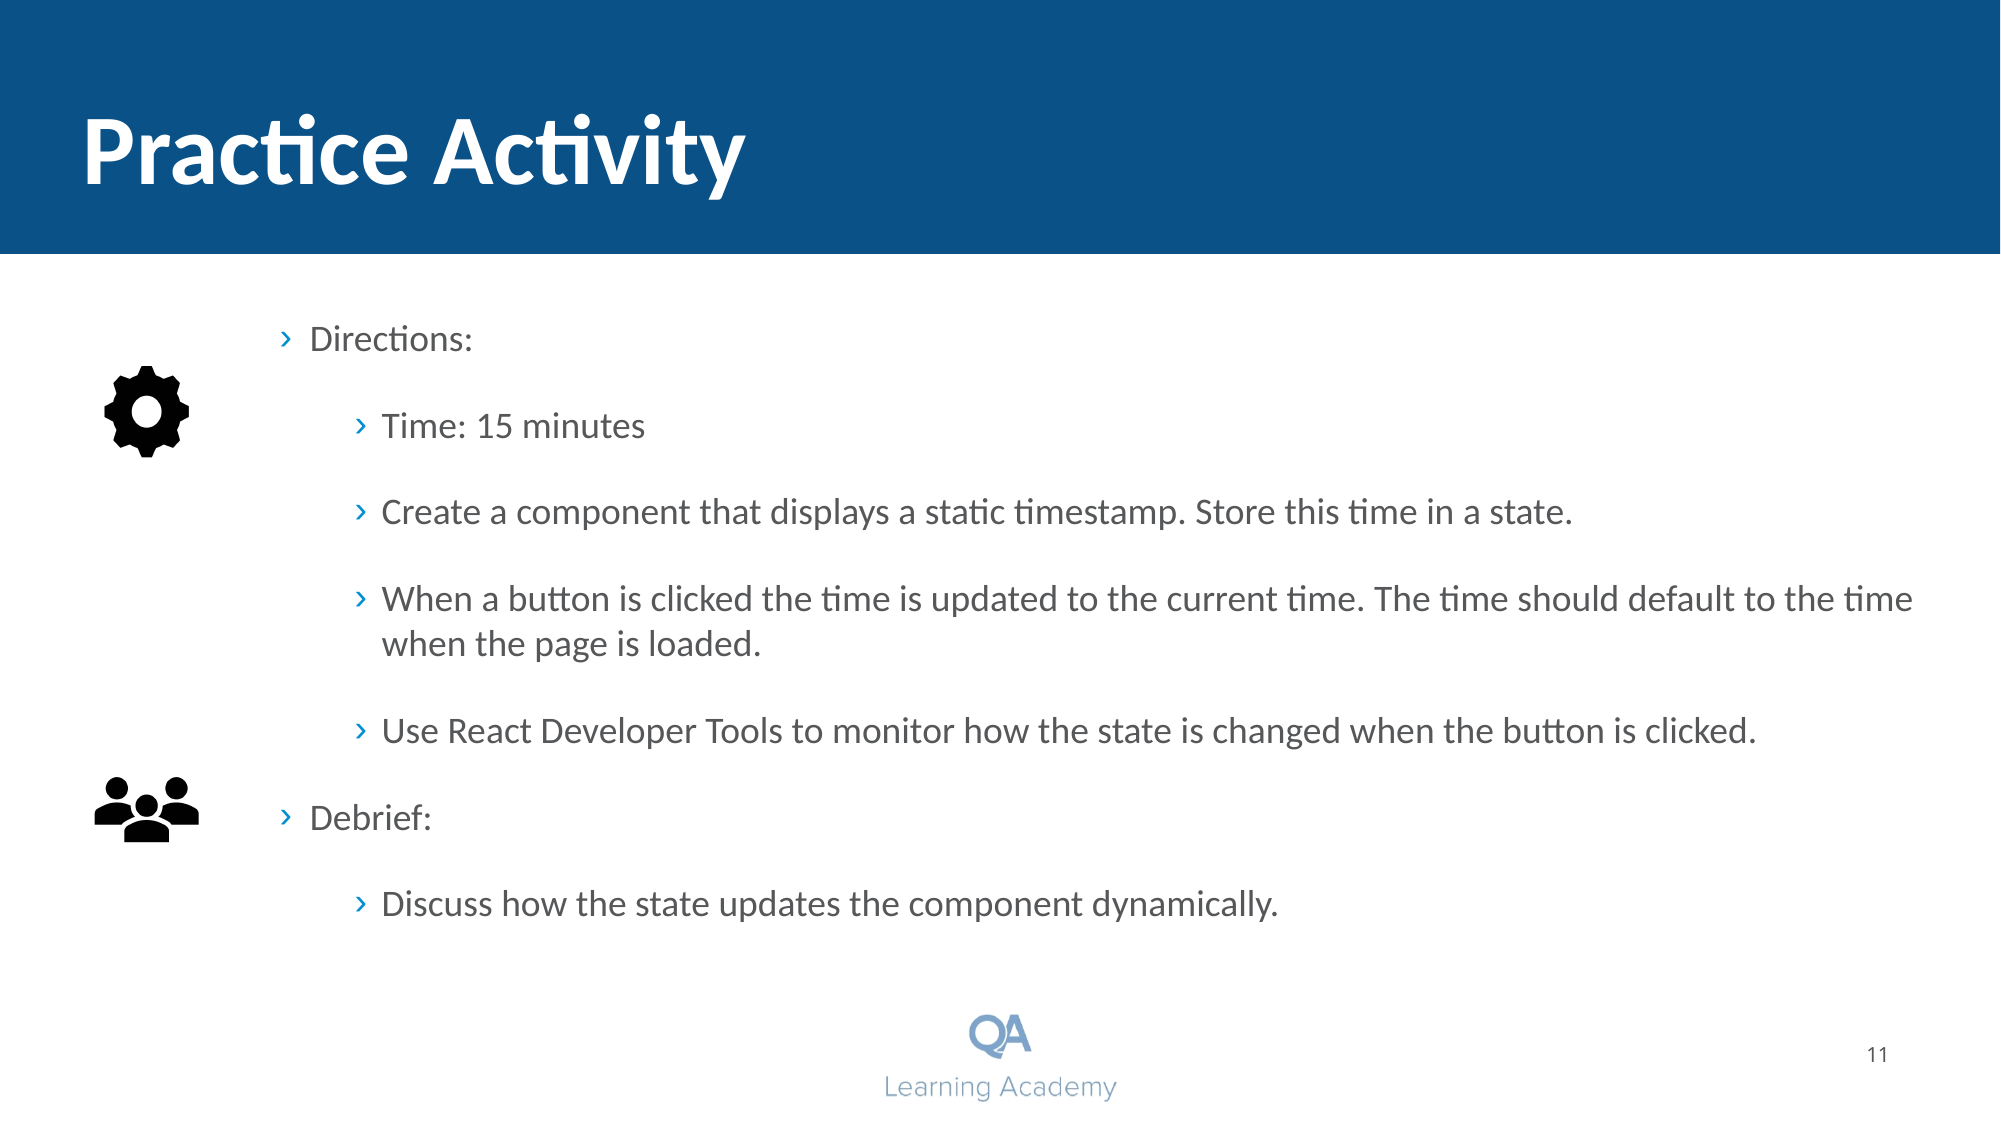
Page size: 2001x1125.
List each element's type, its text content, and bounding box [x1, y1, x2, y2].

list Directions: Time: 15 minutes Create a component that displays a static timestamp. Store this time in a state. When a button is clicked the time is updated to the current time. The time should default to the time when the page is loaded. Use React Developer Tools to monitor how the state is changed when the button is clicked. Debrief: Discuss how the state updates the component dynamically. [264, 306, 1939, 1004]
picture [87, 750, 206, 869]
slide_number 11 [1851, 1034, 1958, 1080]
title Practice Activity [67, 0, 1565, 212]
picture [87, 347, 206, 476]
